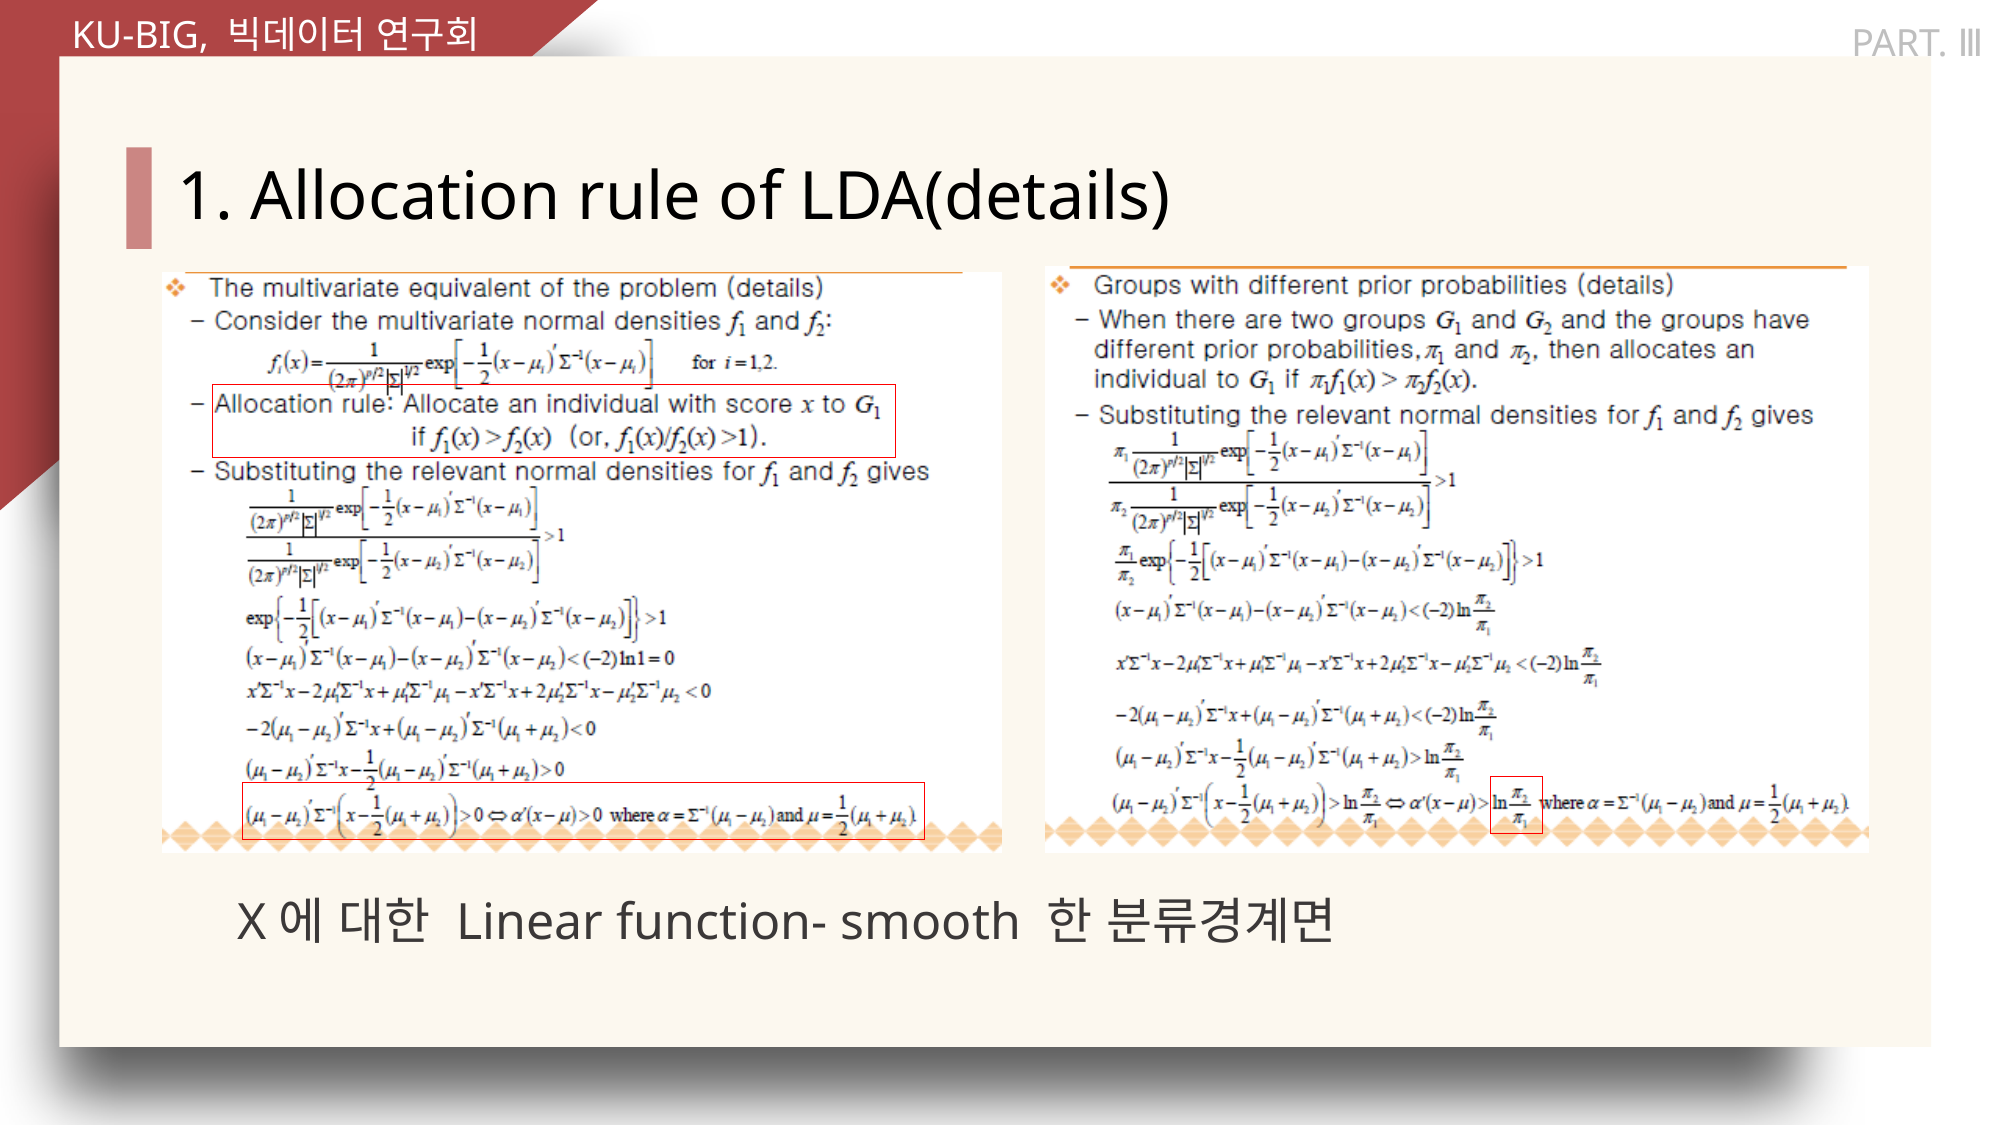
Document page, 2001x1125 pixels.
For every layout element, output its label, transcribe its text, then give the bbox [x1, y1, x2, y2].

picture [1045, 266, 1869, 853]
text_box [125, 146, 153, 250]
text_box X에 대한 Linear function- smooth 한 분류경계면 [222, 852, 1573, 957]
text_box PART. Ⅲ [1836, 0, 2000, 72]
picture [162, 272, 1002, 853]
title 1. Allocation rule of LDA(details) [162, 89, 1888, 307]
